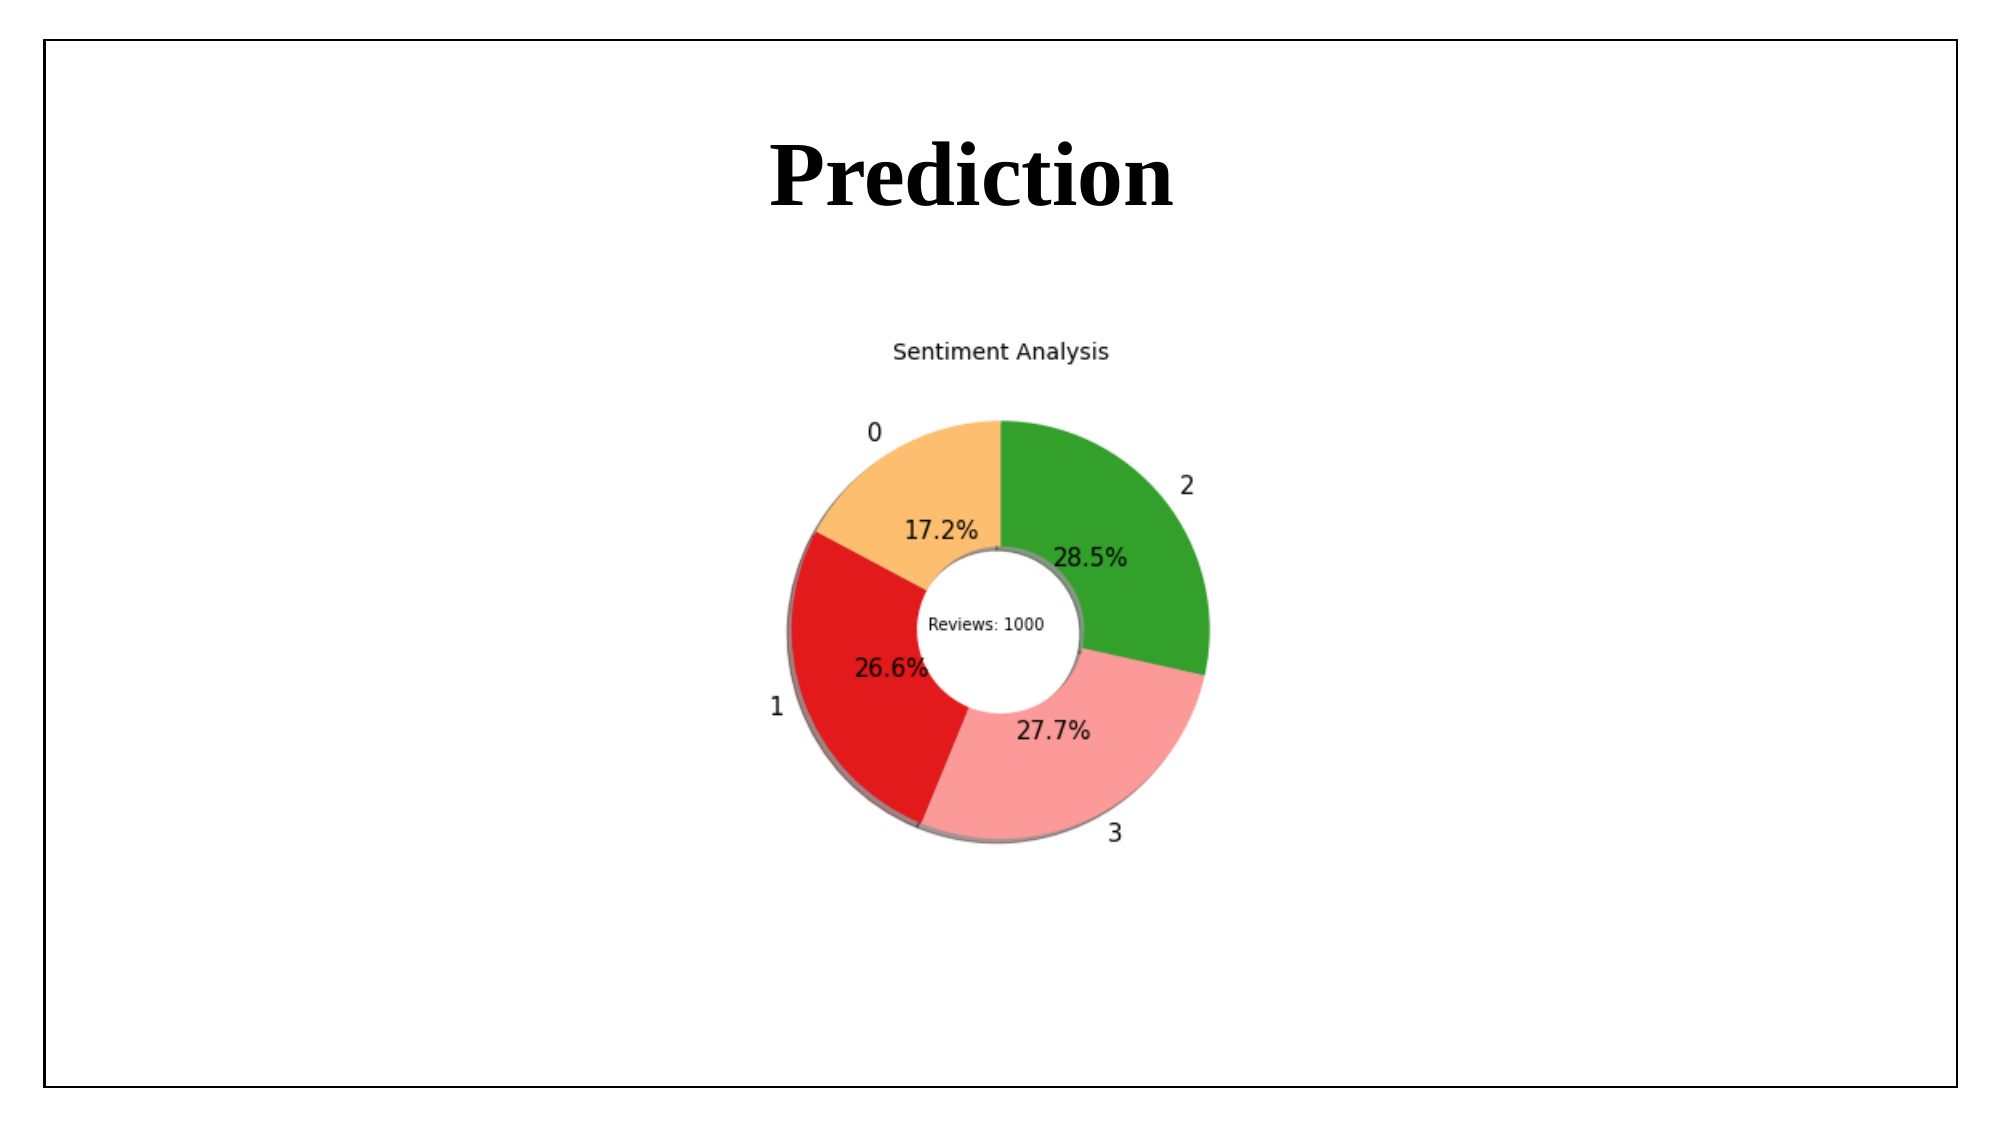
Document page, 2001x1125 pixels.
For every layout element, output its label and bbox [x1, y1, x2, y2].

text_box [43, 39, 1958, 1088]
picture [728, 331, 1273, 903]
